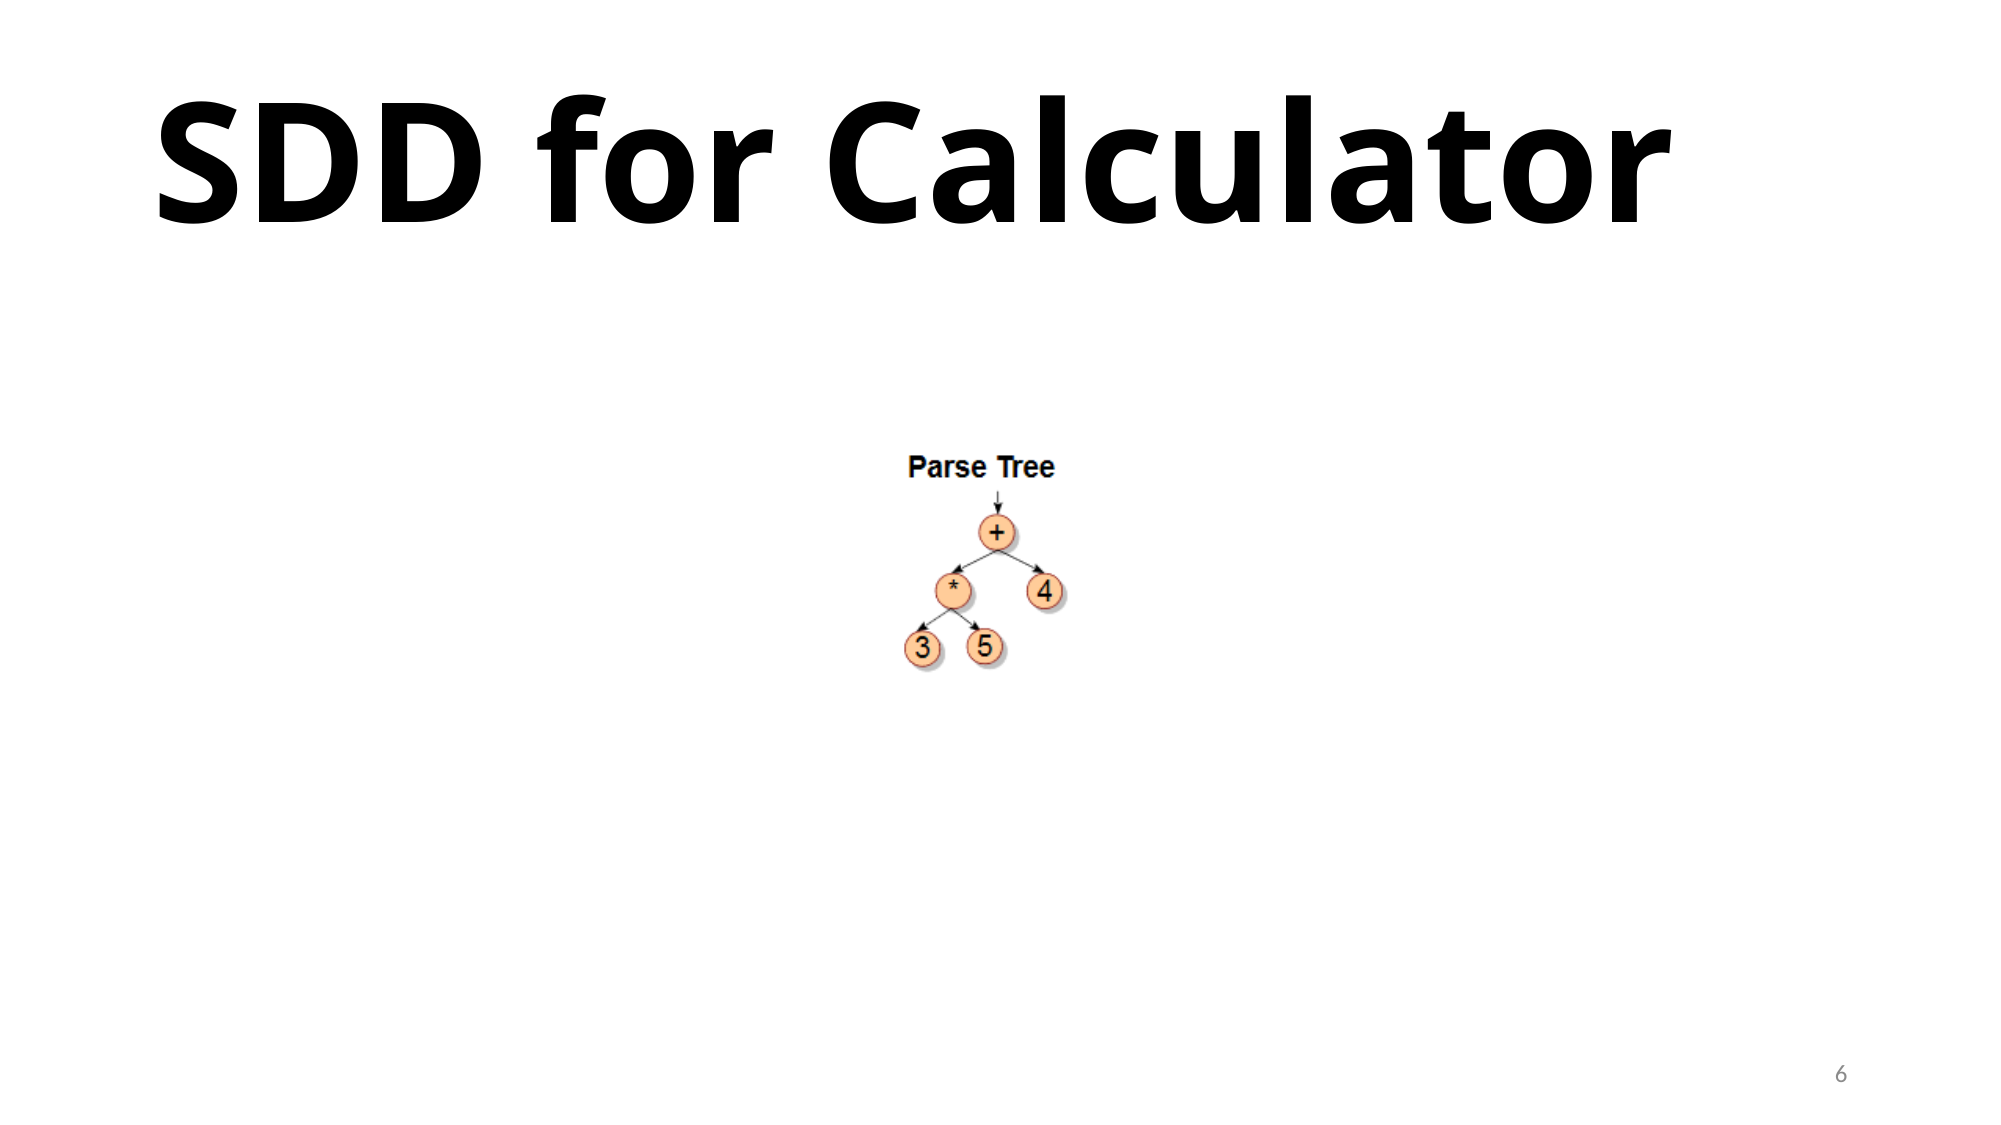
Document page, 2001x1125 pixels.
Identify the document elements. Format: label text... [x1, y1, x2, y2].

title SDD for Calculator [137, 59, 1863, 278]
picture [867, 440, 1133, 685]
slide_number 6 [1412, 1042, 1863, 1103]
